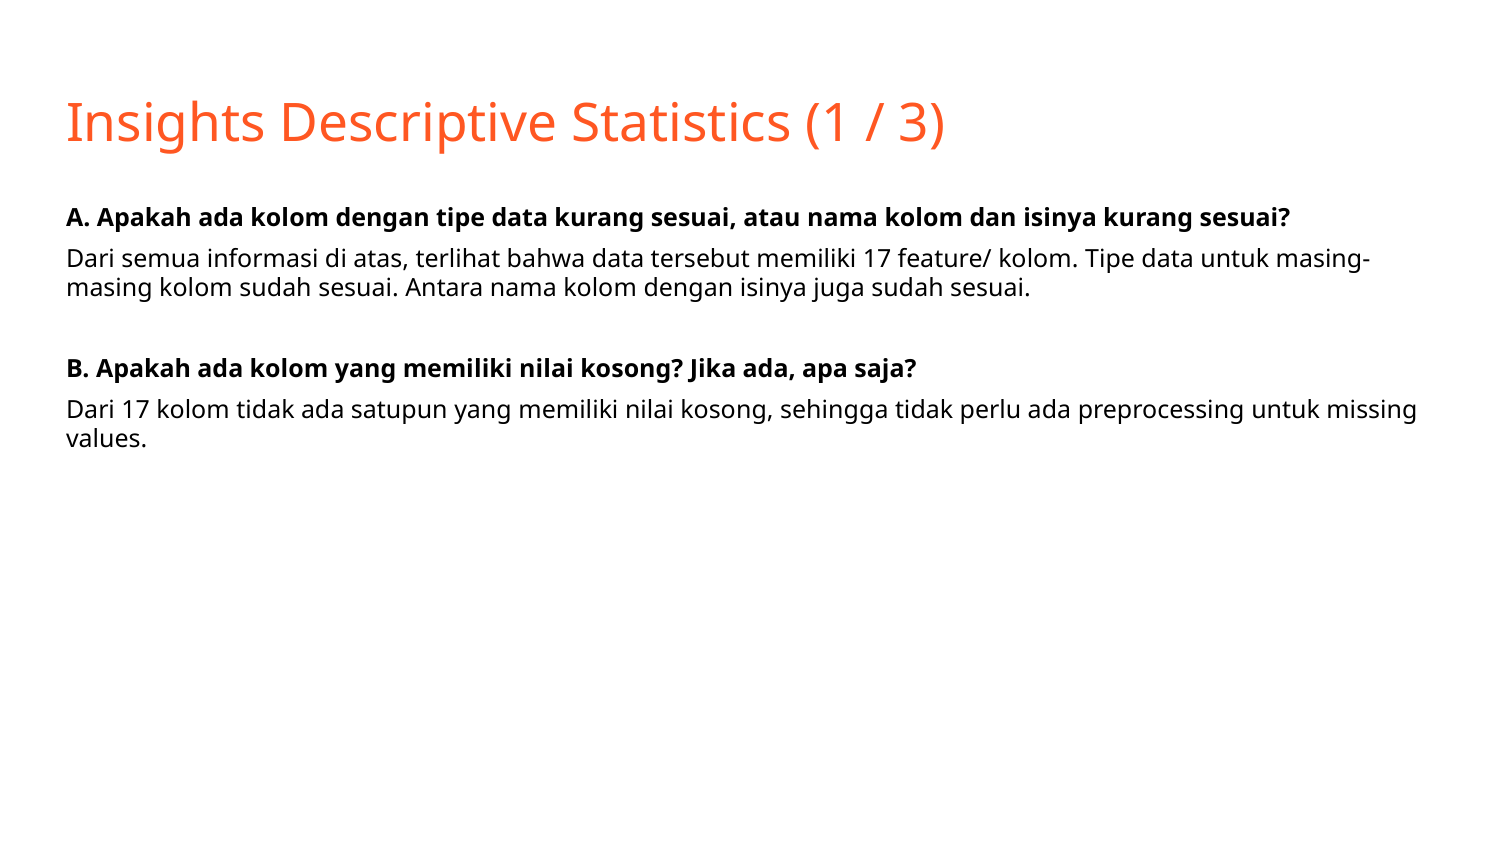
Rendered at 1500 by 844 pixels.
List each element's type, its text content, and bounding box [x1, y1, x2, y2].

title Insights Descriptive Statistics (1 / 3) [51, 72, 1449, 167]
list A. Apakah ada kolom dengan tipe data kurang sesuai, atau nama kolom dan isinya kurang sesuai? Dari semua informasi di atas, terlihat bahwa data tersebut memiliki 17 feature/ kolom. Tipe data untuk masing-masing kolom sudah sesuai. Antara nama kolom dengan isinya juga sudah sesuai. B. Apakah ada kolom yang memiliki nilai kosong? Jika ada, apa saja? Dari 17 kolom tidak ada satupun yang memiliki nilai kosong, sehingga tidak perlu ada preprocessing untuk missing values. [51, 189, 1449, 750]
